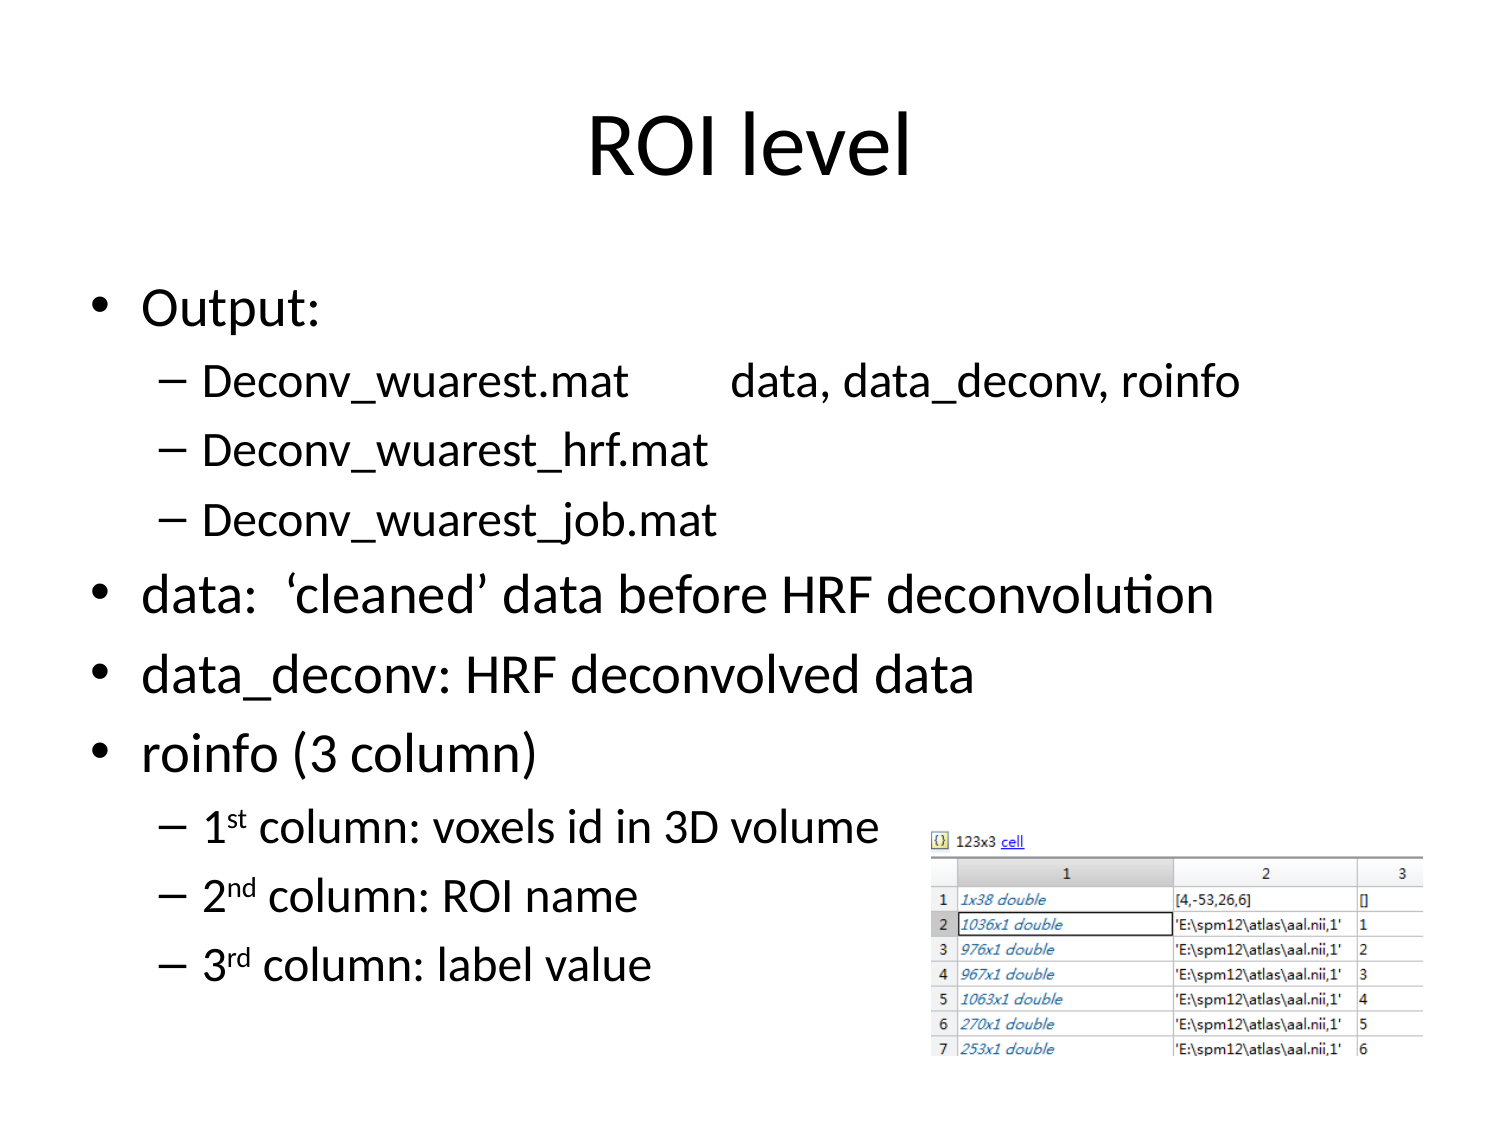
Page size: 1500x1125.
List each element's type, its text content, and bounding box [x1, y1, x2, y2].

list Output: Deconv_wuarest.mat data, data_deconv, roinfo Deconv_wuarest_hrf.mat Deconv_wuarest_job.mat data: ‘cleaned’ data before HRF deconvolution data_deconv: HRF deconvolved data roinfo (3 column) 1st column: voxels id in 3D volume 2nd column: ROI name 3rd column: label value [75, 262, 1425, 1005]
picture [926, 822, 1424, 1056]
title ROI level [75, 45, 1425, 233]
